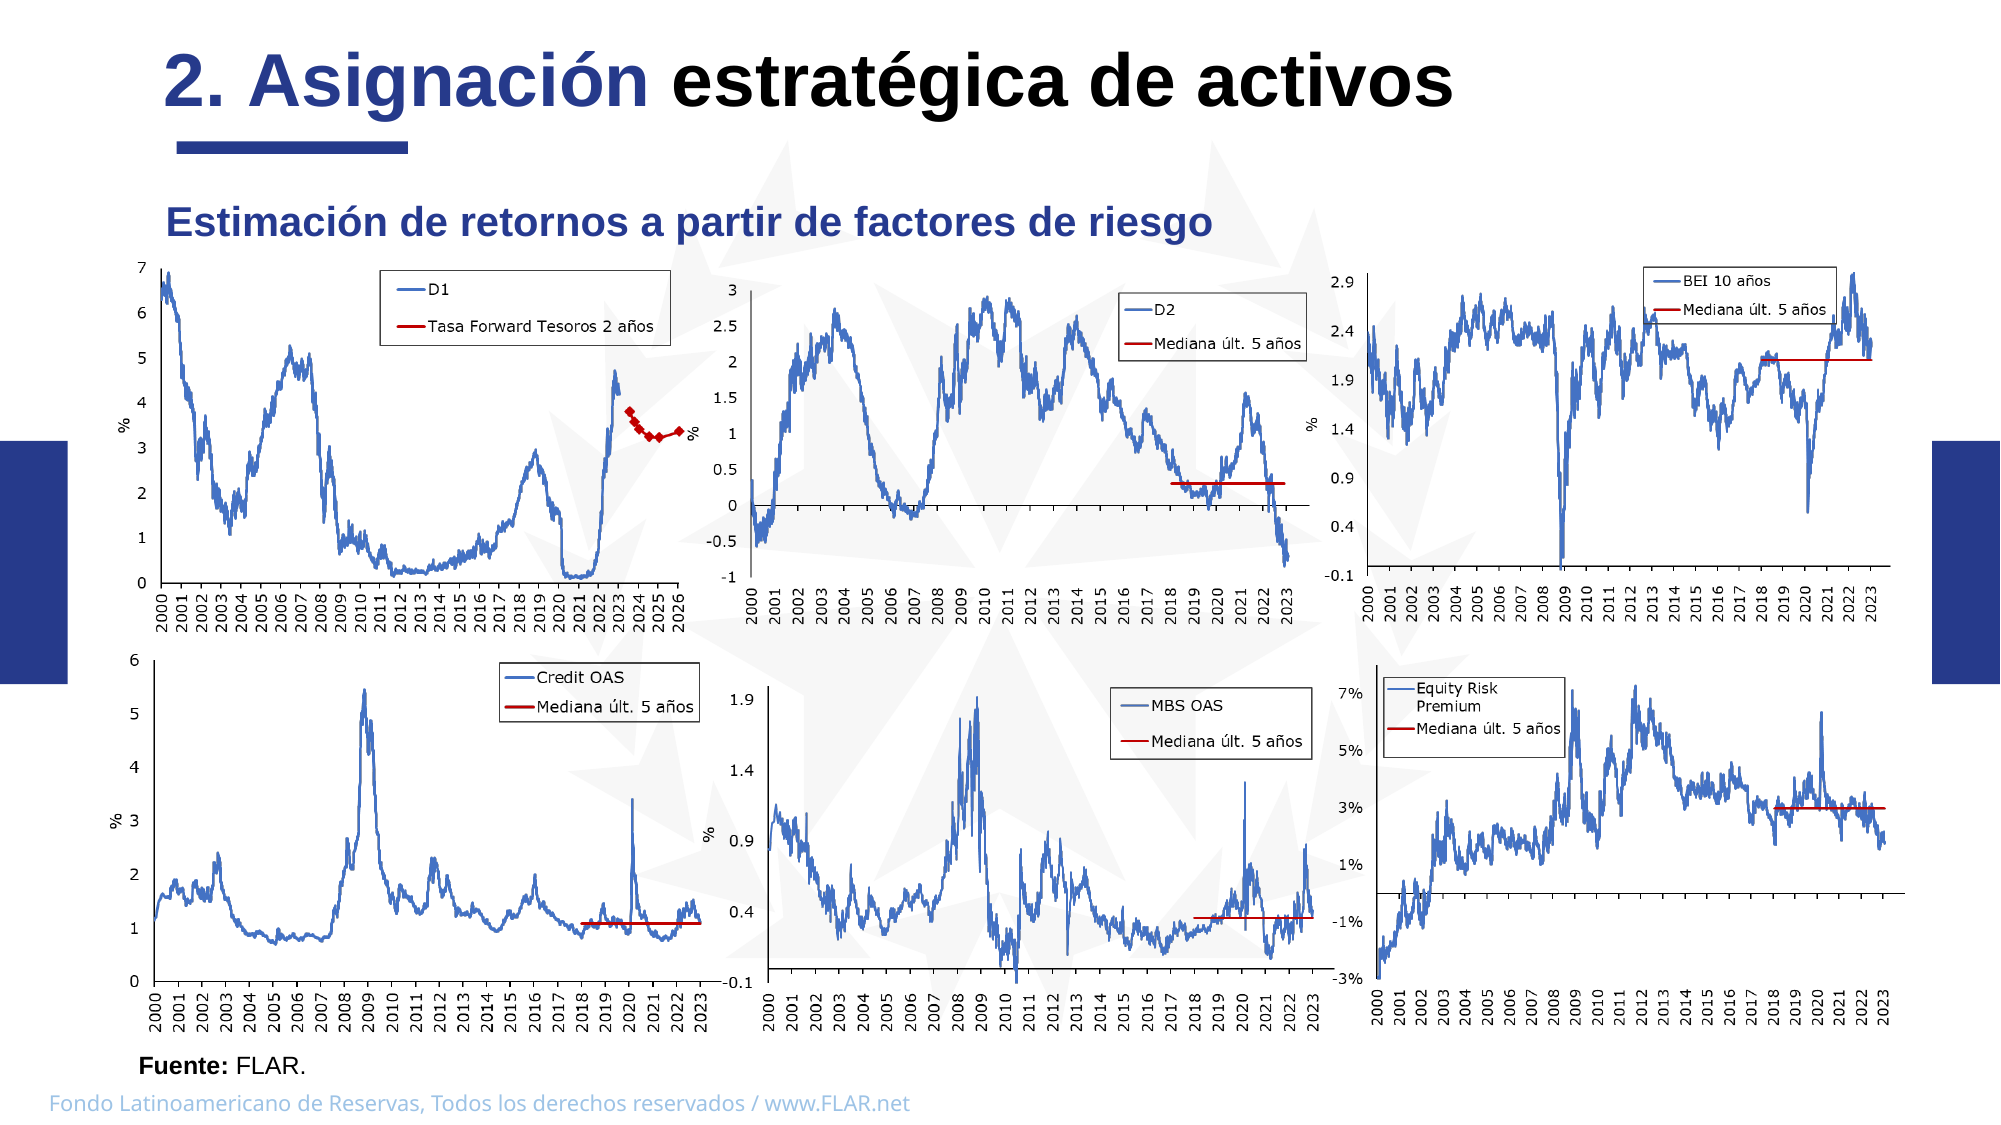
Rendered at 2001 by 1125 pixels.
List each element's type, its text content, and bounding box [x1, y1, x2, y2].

text_box [1931, 440, 2000, 685]
text_box [176, 140, 409, 155]
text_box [523, 139, 1476, 256]
text_box 2. Asignación estratégica de activos [149, 24, 1764, 129]
text_box Fuente: FLAR. [123, 1051, 1723, 1087]
text_box [0, 440, 67, 685]
text_box Estimación de retornos a partir de factores de riesgo [165, 194, 523, 245]
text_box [67, 256, 1920, 1051]
